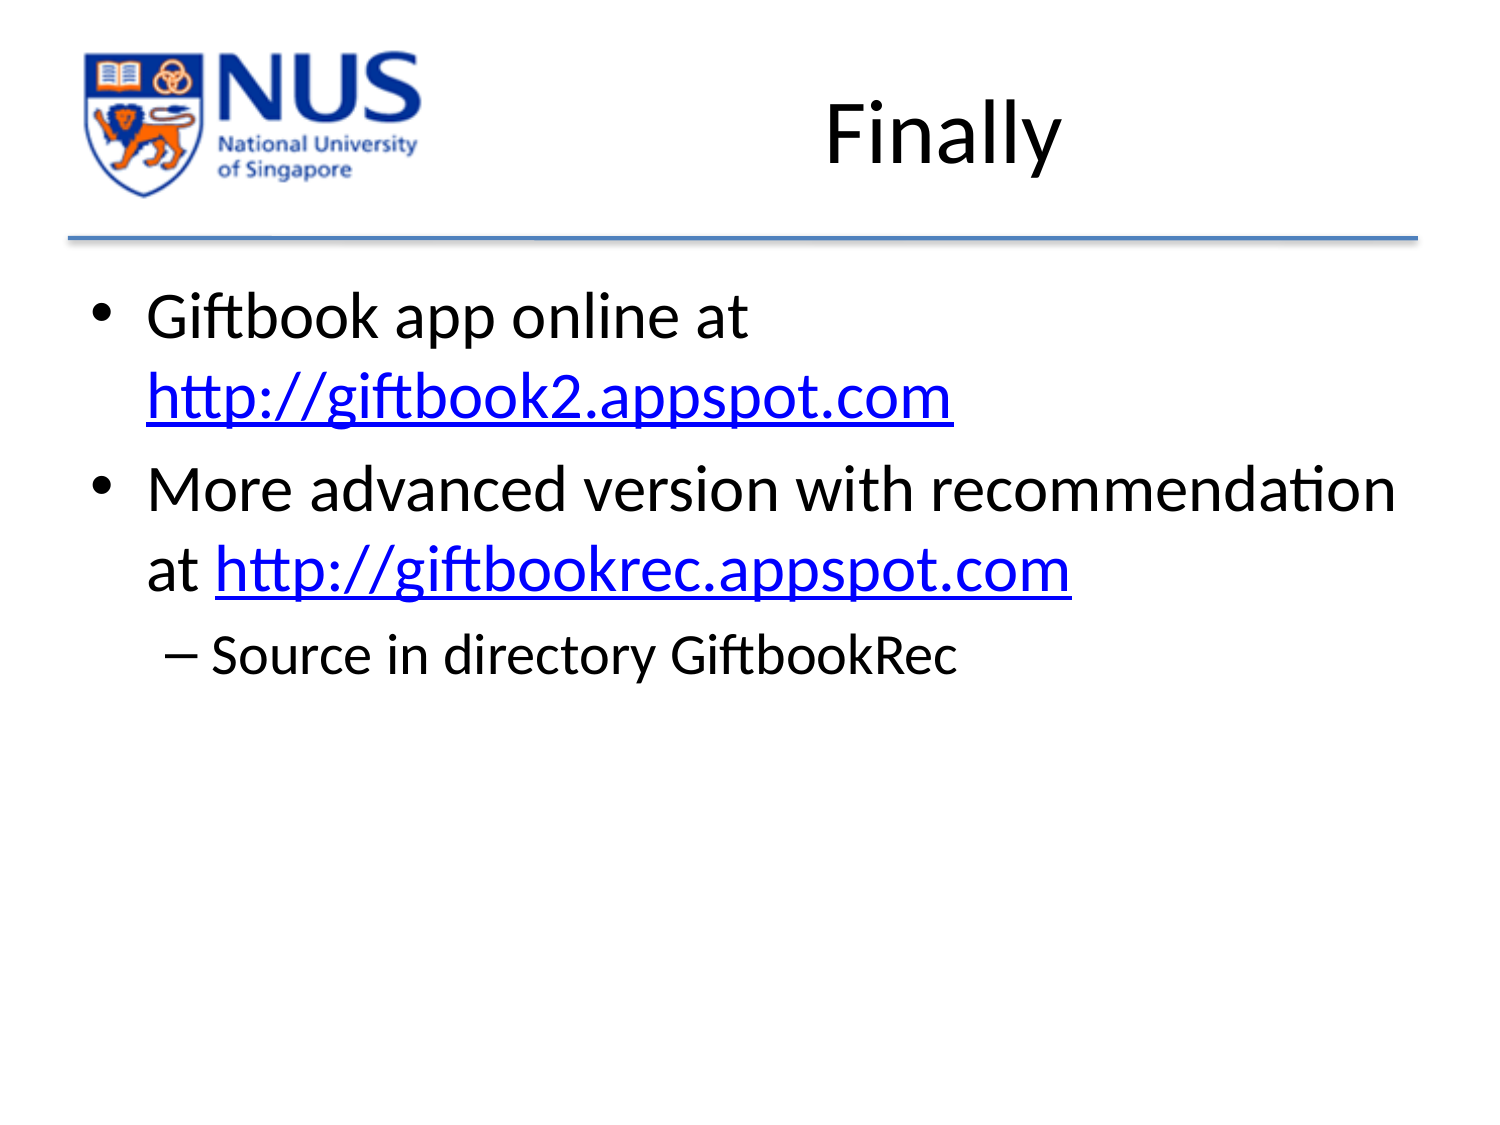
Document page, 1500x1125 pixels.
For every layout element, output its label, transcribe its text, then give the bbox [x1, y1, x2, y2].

picture [44, 13, 464, 225]
list Giftbook app online at http://giftbook2.appspot.com More advanced version with recommendation at http://giftbookrec.appspot.com Source in directory GiftbookRec [75, 263, 1425, 1005]
title Finally [463, 45, 1425, 209]
